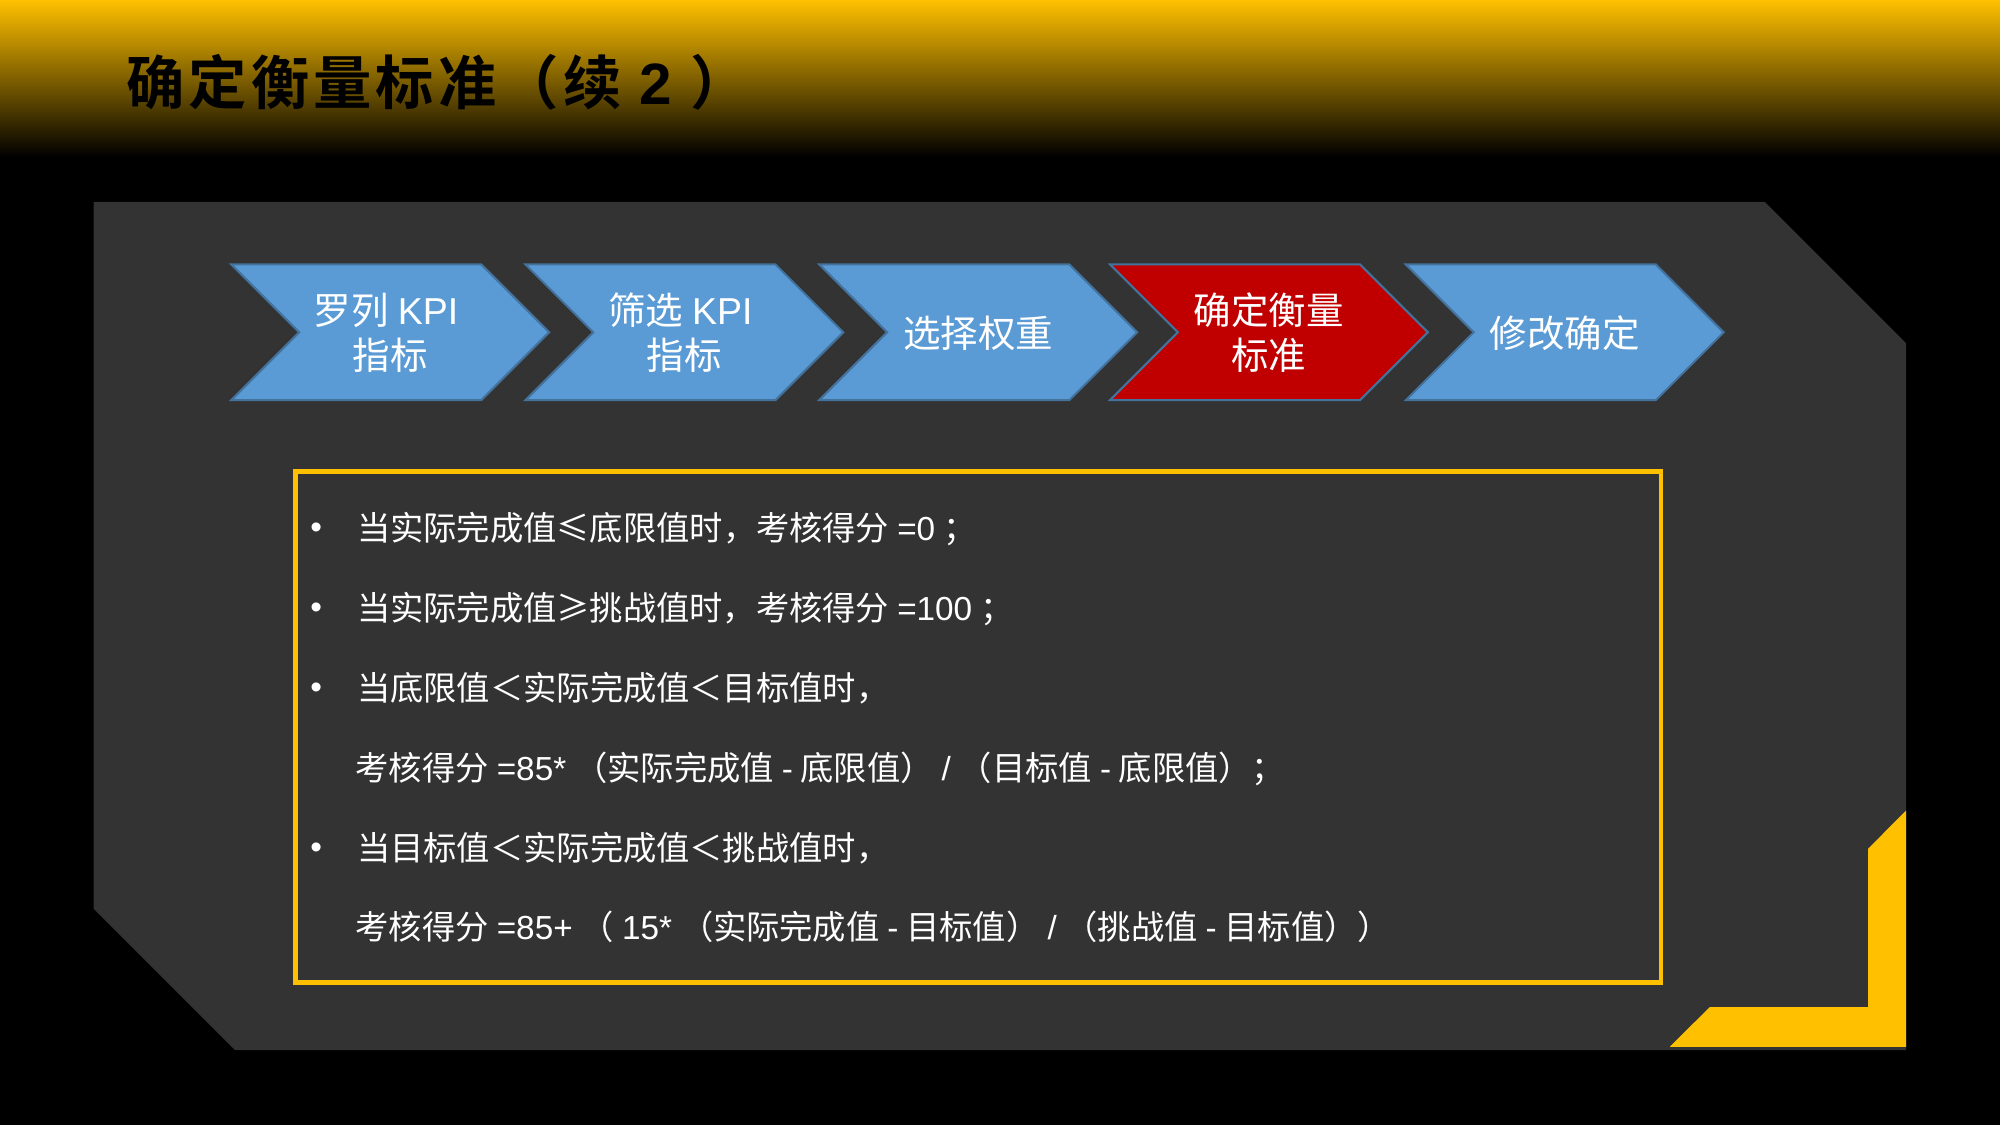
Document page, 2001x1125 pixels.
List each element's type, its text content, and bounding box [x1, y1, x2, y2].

text_box [1667, 808, 1908, 1048]
text_box [92, 200, 1908, 1052]
title 确定衡量标准（续2） [109, 28, 1891, 135]
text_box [231, 264, 1724, 401]
text_box 当实际完成值≤底限值时，考核得分=0； 当实际完成值≥挑战值时，考核得分=100； 当底限值＜实际完成值＜目标值时， 考核得分=85*（实际完成值-底限值）/（目标值-底限值）； 当目标值＜实际完成值＜挑战值时， 考核得分=85+（15*（实际完成值-目标值）/（挑战值-目标值）） [295, 470, 1662, 984]
